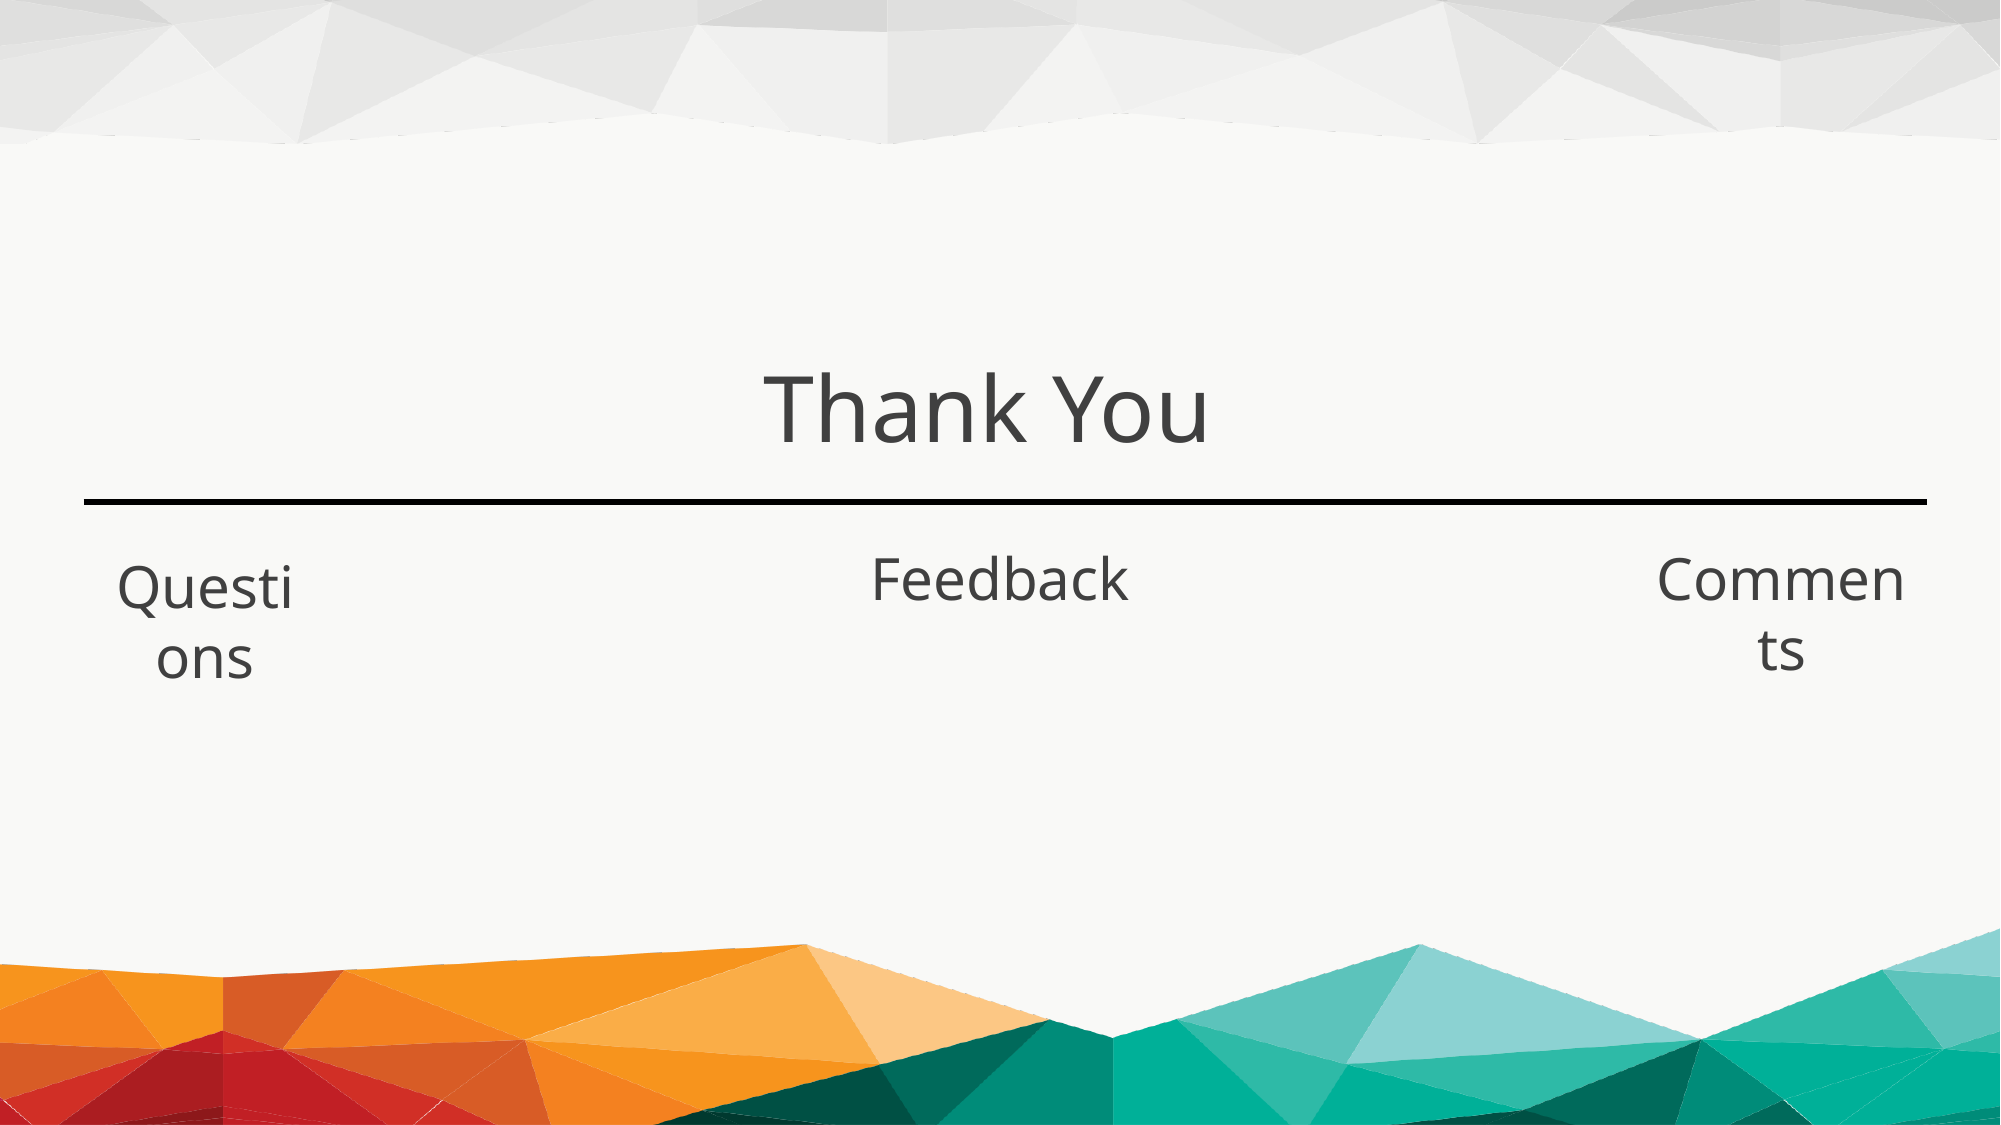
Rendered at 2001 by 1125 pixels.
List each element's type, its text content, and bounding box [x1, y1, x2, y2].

text_box Questions [86, 543, 324, 698]
text_box Thank You [688, 343, 1312, 468]
picture [0, 928, 2000, 1125]
text_box Feedback [764, 534, 1236, 620]
picture [0, 0, 2000, 144]
text_box Comments [1632, 534, 1931, 690]
